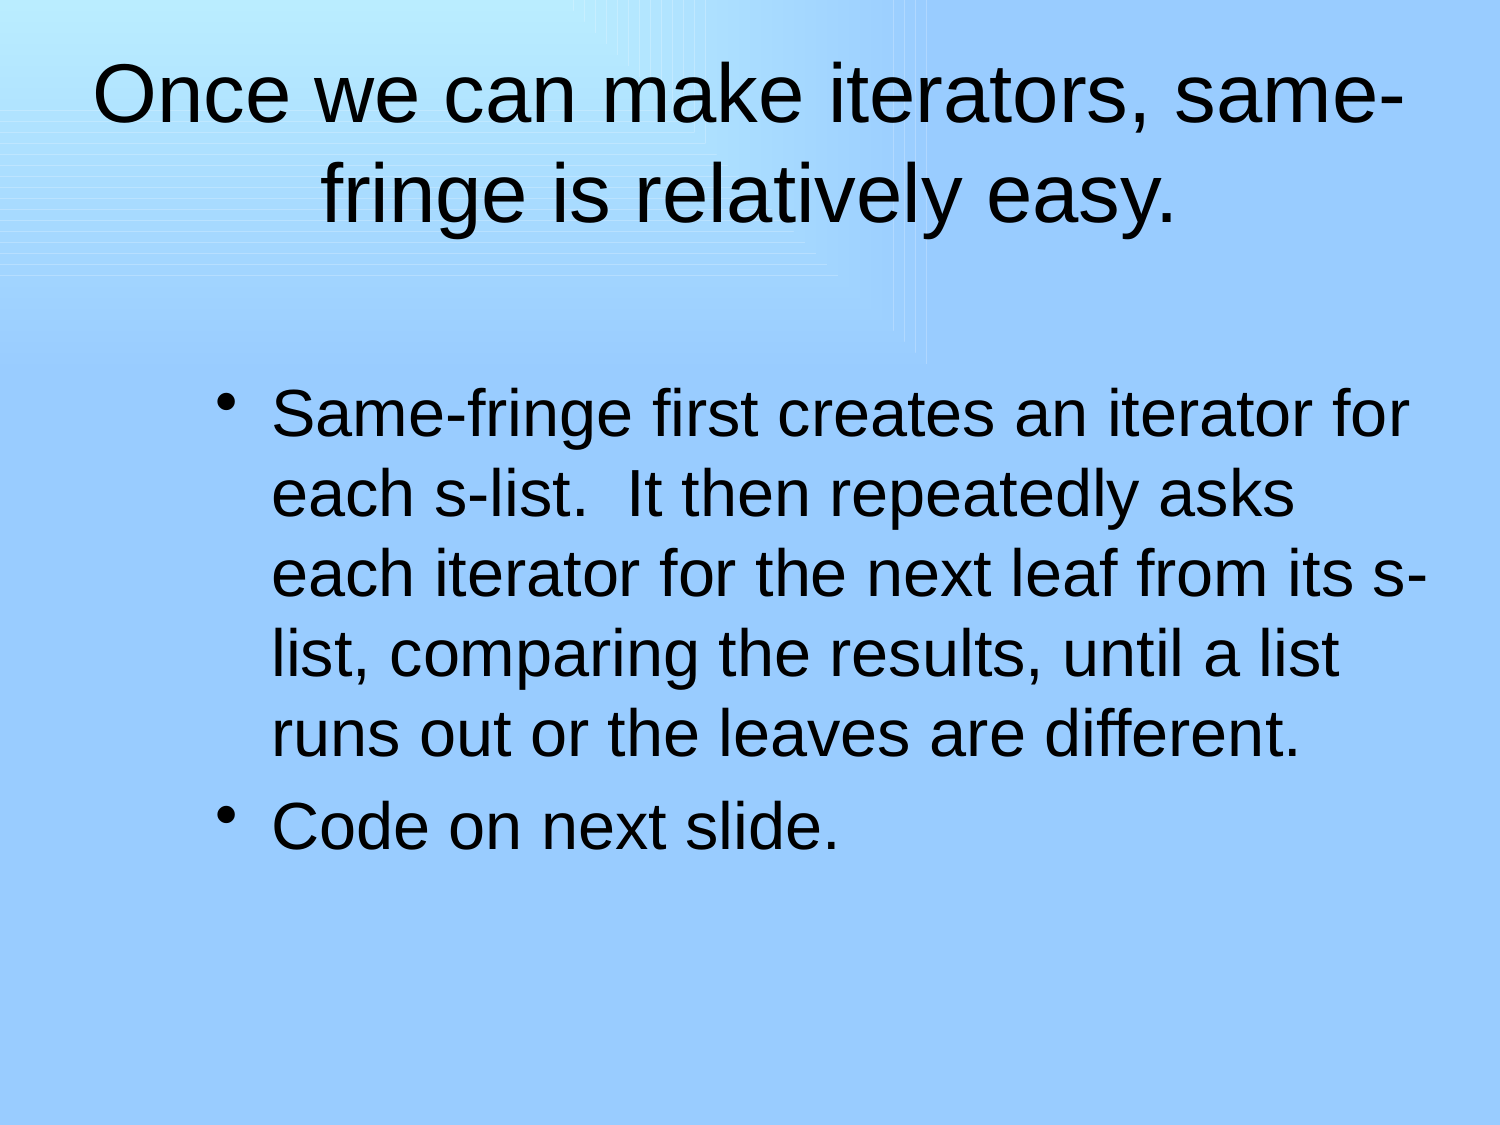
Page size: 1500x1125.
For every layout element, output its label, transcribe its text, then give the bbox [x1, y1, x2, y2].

list Same-fringe first creates an iterator for each s-list. It then repeatedly asks each iterator for the next leaf from its s-list, comparing the results, until a list runs out or the leaves are different. Code on next slide. [199, 362, 1463, 901]
title Once we can make iterators, same-fringe is relatively easy. [74, 44, 1426, 233]
